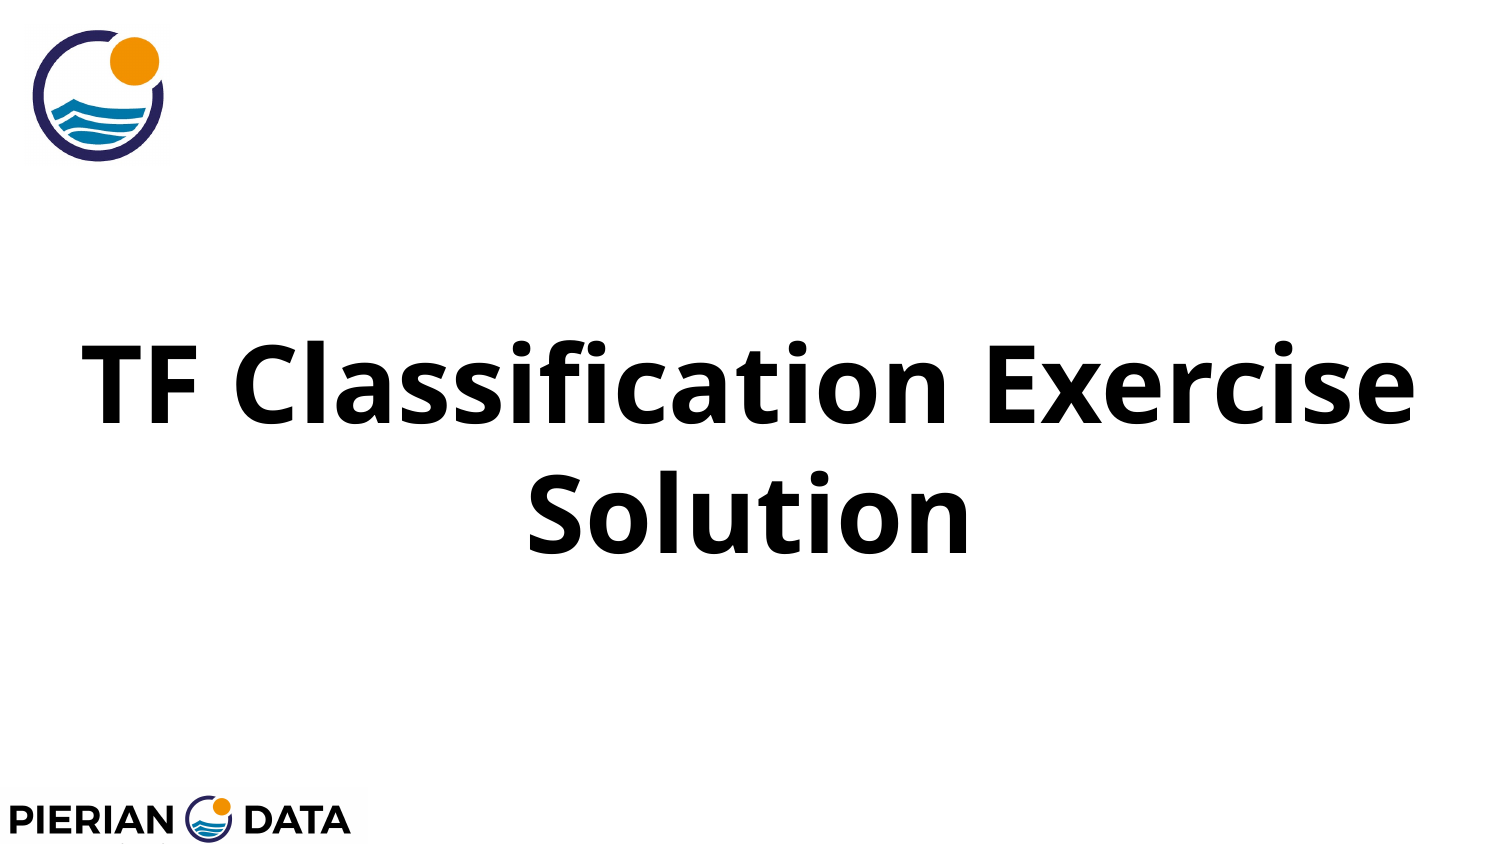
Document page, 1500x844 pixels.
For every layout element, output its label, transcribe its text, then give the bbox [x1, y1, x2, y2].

picture [0, 787, 368, 844]
picture [24, 24, 172, 167]
title TF Classification Exercise Solution [0, 253, 1500, 591]
